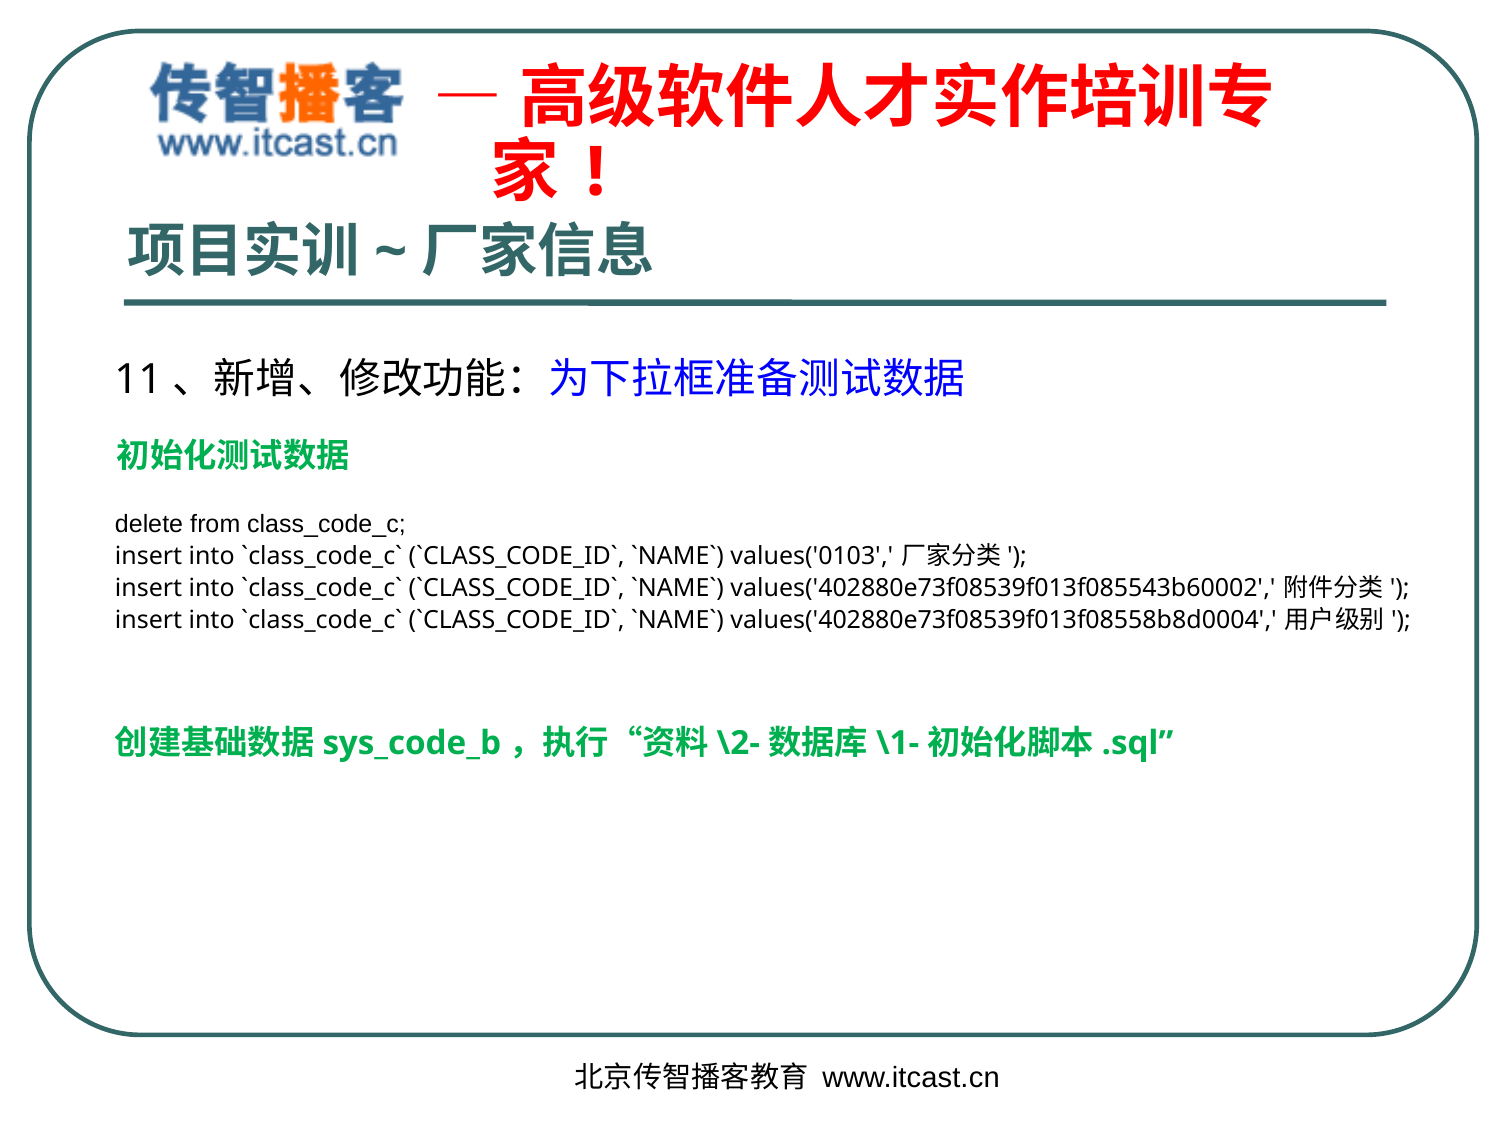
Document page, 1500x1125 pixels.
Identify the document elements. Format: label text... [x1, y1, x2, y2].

text_box delete from class_code_c; insert into `class_code_c` (`CLASS_CODE_ID`, `NAME`) values('0103','厂家分类'); insert into `class_code_c` (`CLASS_CODE_ID`, `NAME`) values('402880e73f08539f013f085543b60002','附件分类'); insert into `class_code_c` (`CLASS_CODE_ID`, `NAME`) values('402880e73f08539f013f08558b8d0004','用户级别'); 创建基础数据sys_code_b，执行“资料\2-数据库\1-初始化脚本.sql” [100, 503, 1500, 812]
footer 北京传智播客教育 www.itcast.cn [549, 1050, 1025, 1125]
text_box 11、新增、修改功能：为下拉框准备测试数据 [99, 349, 981, 410]
text_box 初始化测试数据 [102, 430, 365, 482]
title 项目实训~厂家信息 [112, 54, 1375, 291]
